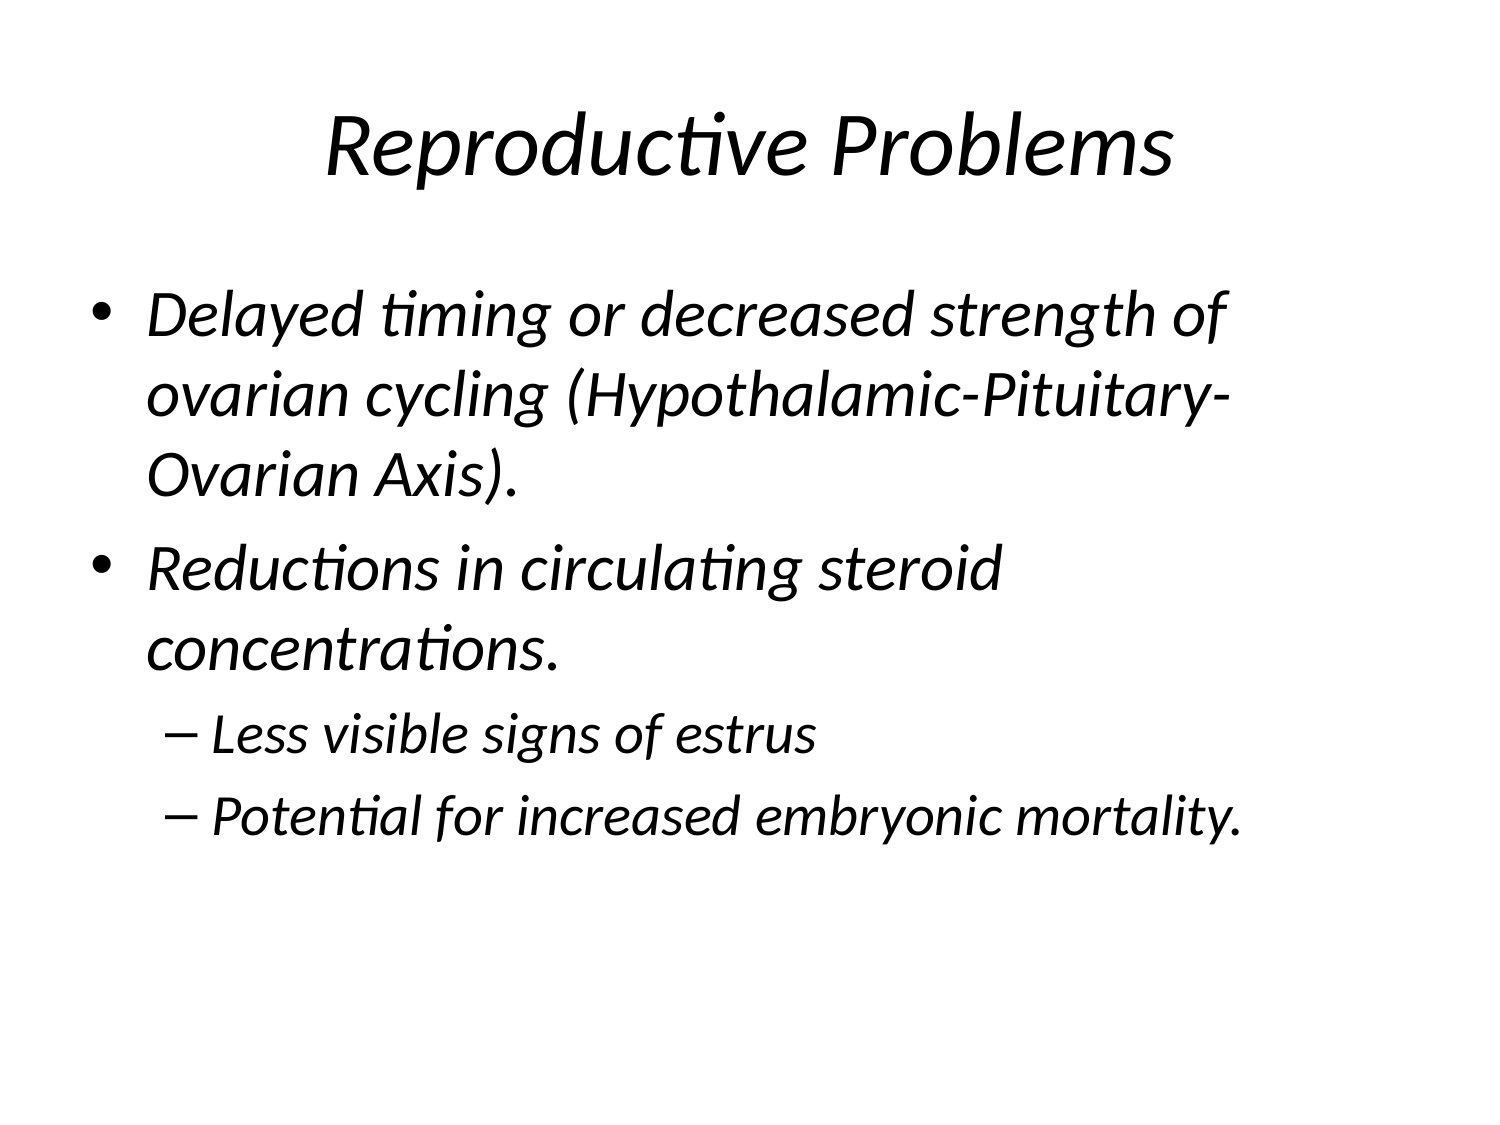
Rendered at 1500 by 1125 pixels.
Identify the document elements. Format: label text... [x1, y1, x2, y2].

list Delayed timing or decreased strength of ovarian cycling (Hypothalamic-Pituitary-Ovarian Axis). Reductions in circulating steroid concentrations. Less visible signs of estrus Potential for increased embryonic mortality. [75, 262, 1425, 1005]
title Reproductive Problems [75, 45, 1425, 233]
